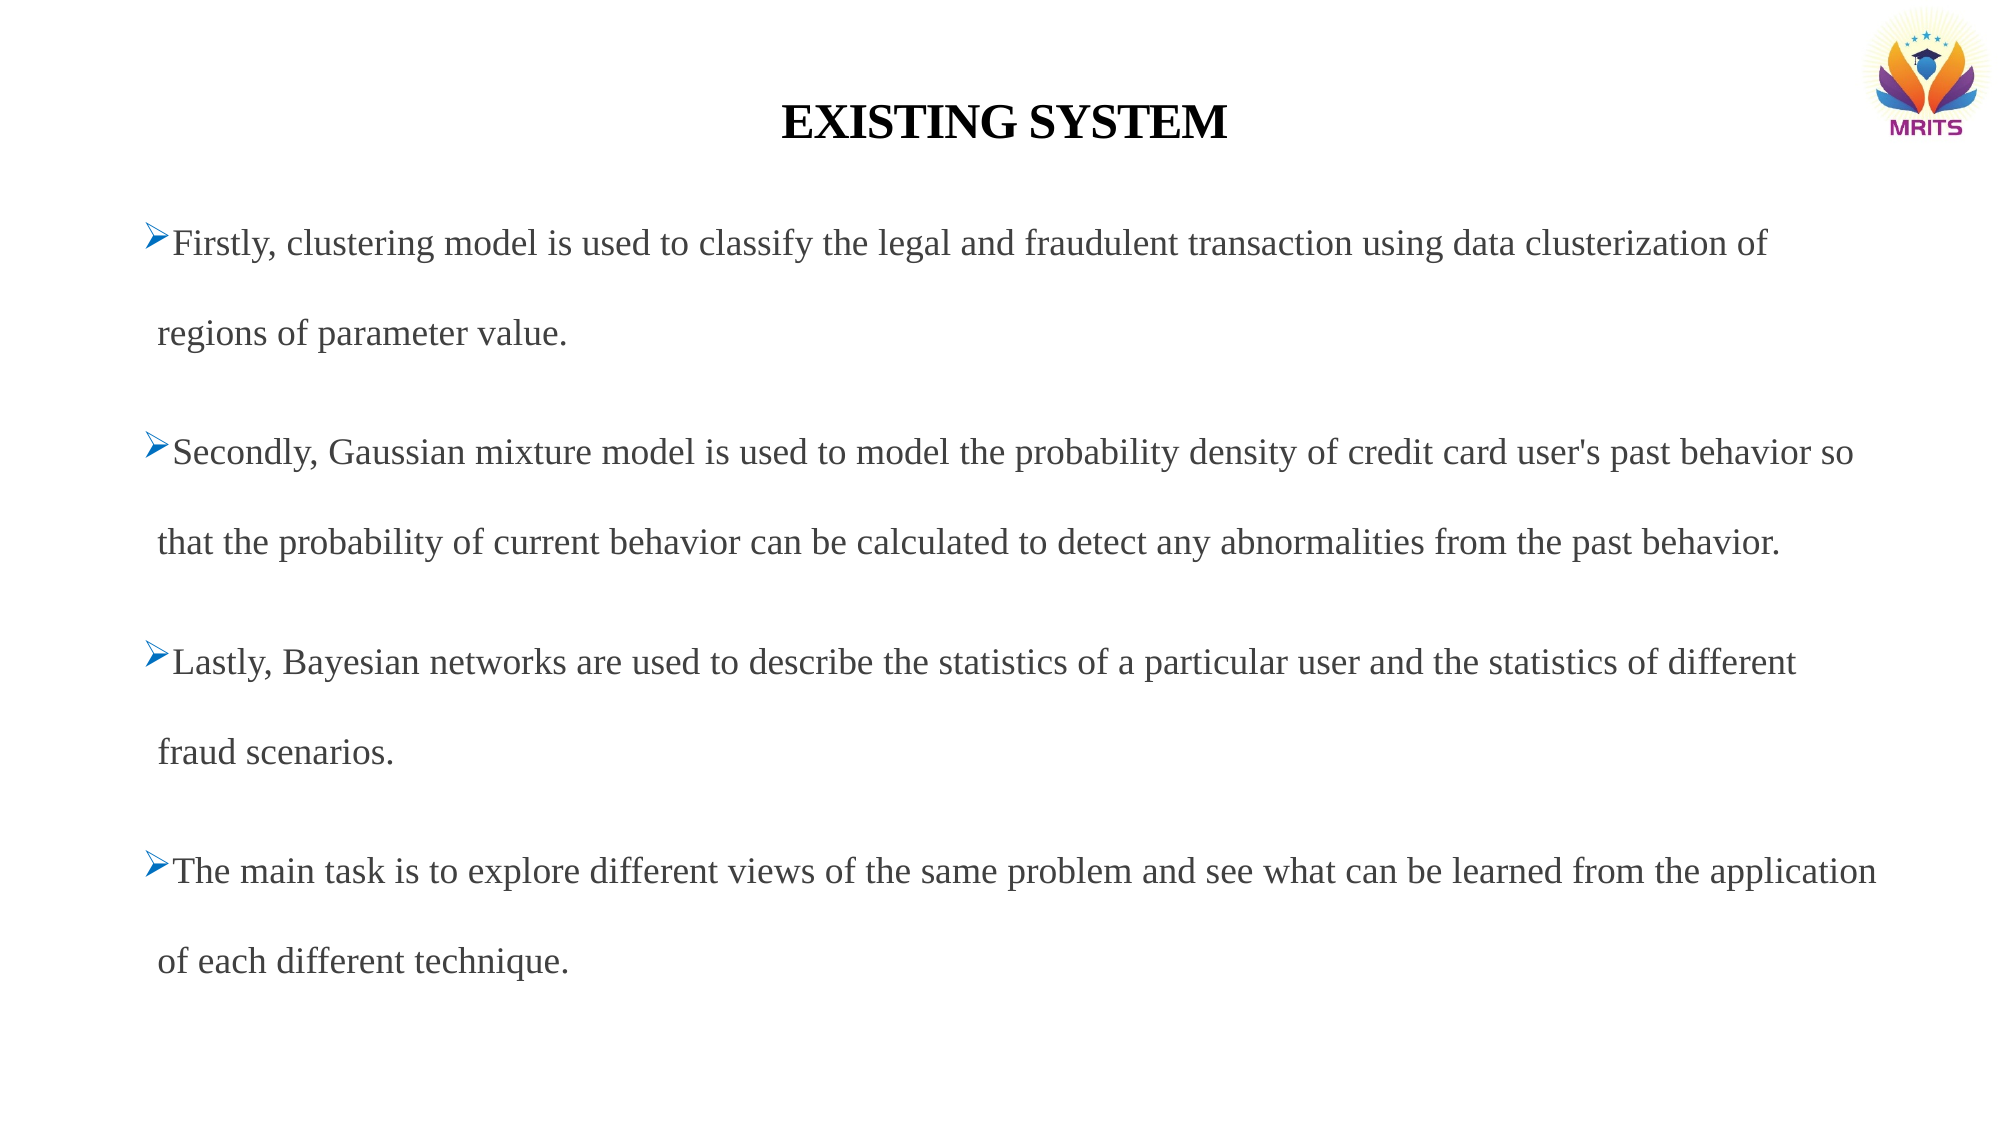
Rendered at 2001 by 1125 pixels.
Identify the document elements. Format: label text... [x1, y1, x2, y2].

picture [1854, 0, 2000, 148]
title EXISTING SYSTEM [180, 90, 1830, 165]
list Firstly, clustering model is used to classify the legal and fraudulent transaction using data clusterization of regions of parameter value. Secondly, Gaussian mixture model is used to model the probability density of credit card user's past behavior so that the probability of current behavior can be calculated to detect any abnormalities from the past behavior. Lastly, Bayesian networks are used to describe the statistics of a particular user and the statistics of different fraud scenarios. The main task is to explore different views of the same problem and see what can be learned from the application of each different technique. [127, 165, 1899, 1003]
